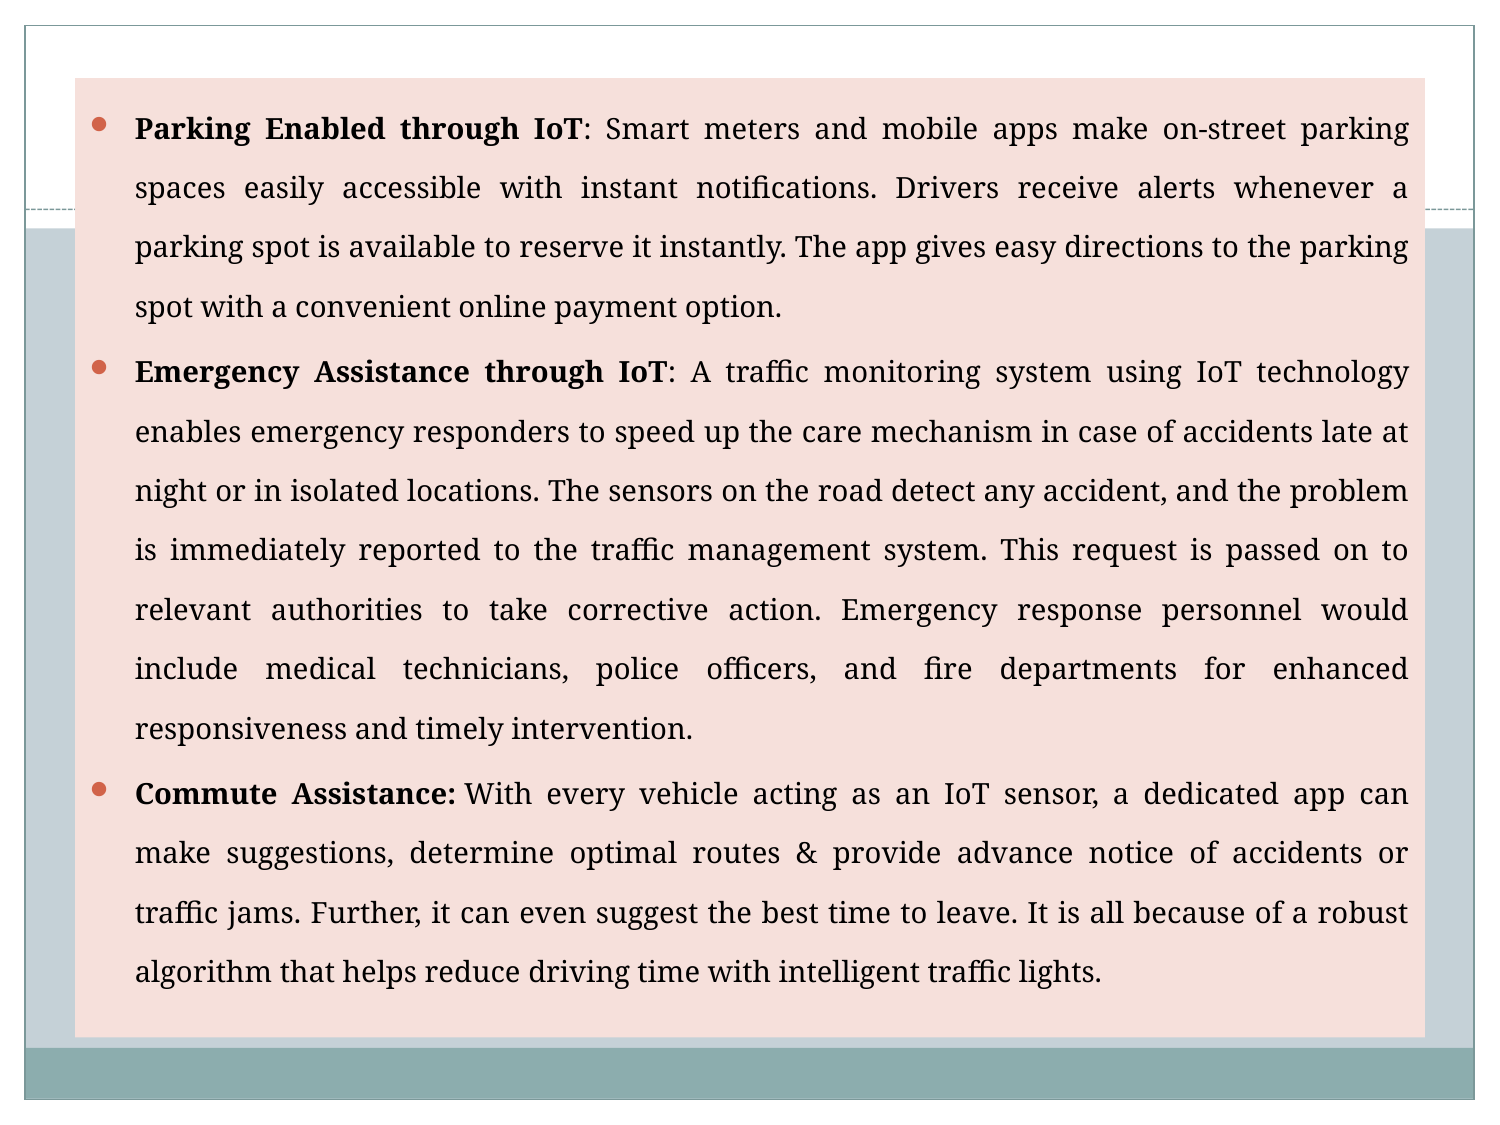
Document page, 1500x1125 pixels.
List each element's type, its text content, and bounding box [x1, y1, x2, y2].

list Parking Enabled through IoT: Smart meters and mobile apps make on-street parking spaces easily accessible with instant notifications. Drivers receive alerts whenever a parking spot is available to reserve it instantly. The app gives easy directions to the parking spot with a convenient online payment option. Emergency Assistance through IoT: A traffic monitoring system using IoT technology enables emergency responders to speed up the care mechanism in case of accidents late at night or in isolated locations. The sensors on the road detect any accident, and the problem is immediately reported to the traffic management system. This request is passed on to relevant authorities to take corrective action. Emergency response personnel would include medical technicians, police officers, and fire departments for enhanced responsiveness and timely intervention. Commute Assistance: With every vehicle acting as an IoT sensor, a dedicated app can make suggestions, determine optimal routes & provide advance notice of accidents or traffic jams. Further, it can even suggest the best time to leave. It is all because of a robust algorithm that helps reduce driving time with intelligent traffic lights. [75, 78, 1425, 1038]
